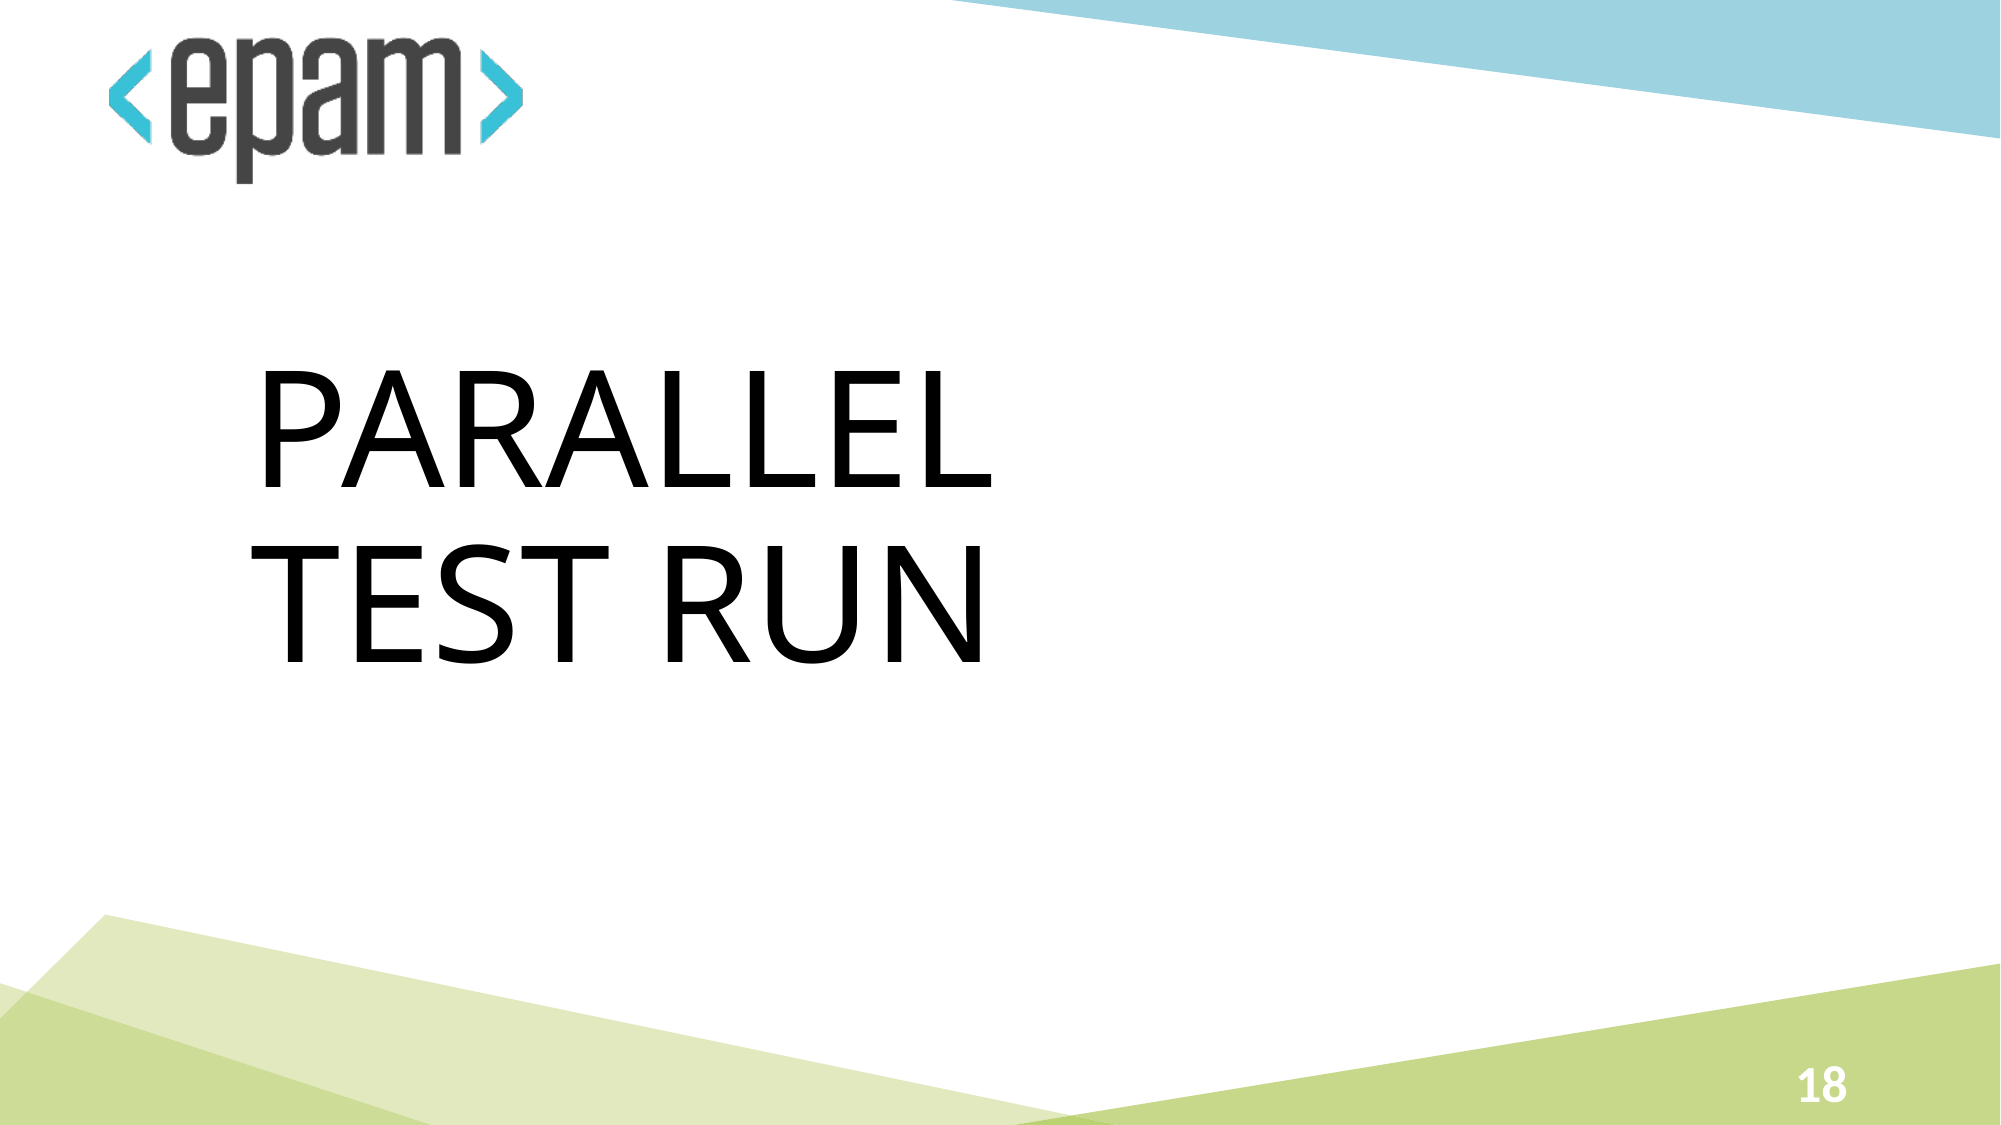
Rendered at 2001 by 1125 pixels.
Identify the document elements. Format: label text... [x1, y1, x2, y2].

picture [66, 0, 566, 196]
title Parallel test run [235, 339, 1863, 604]
slide_number 18 [1412, 1042, 1863, 1103]
